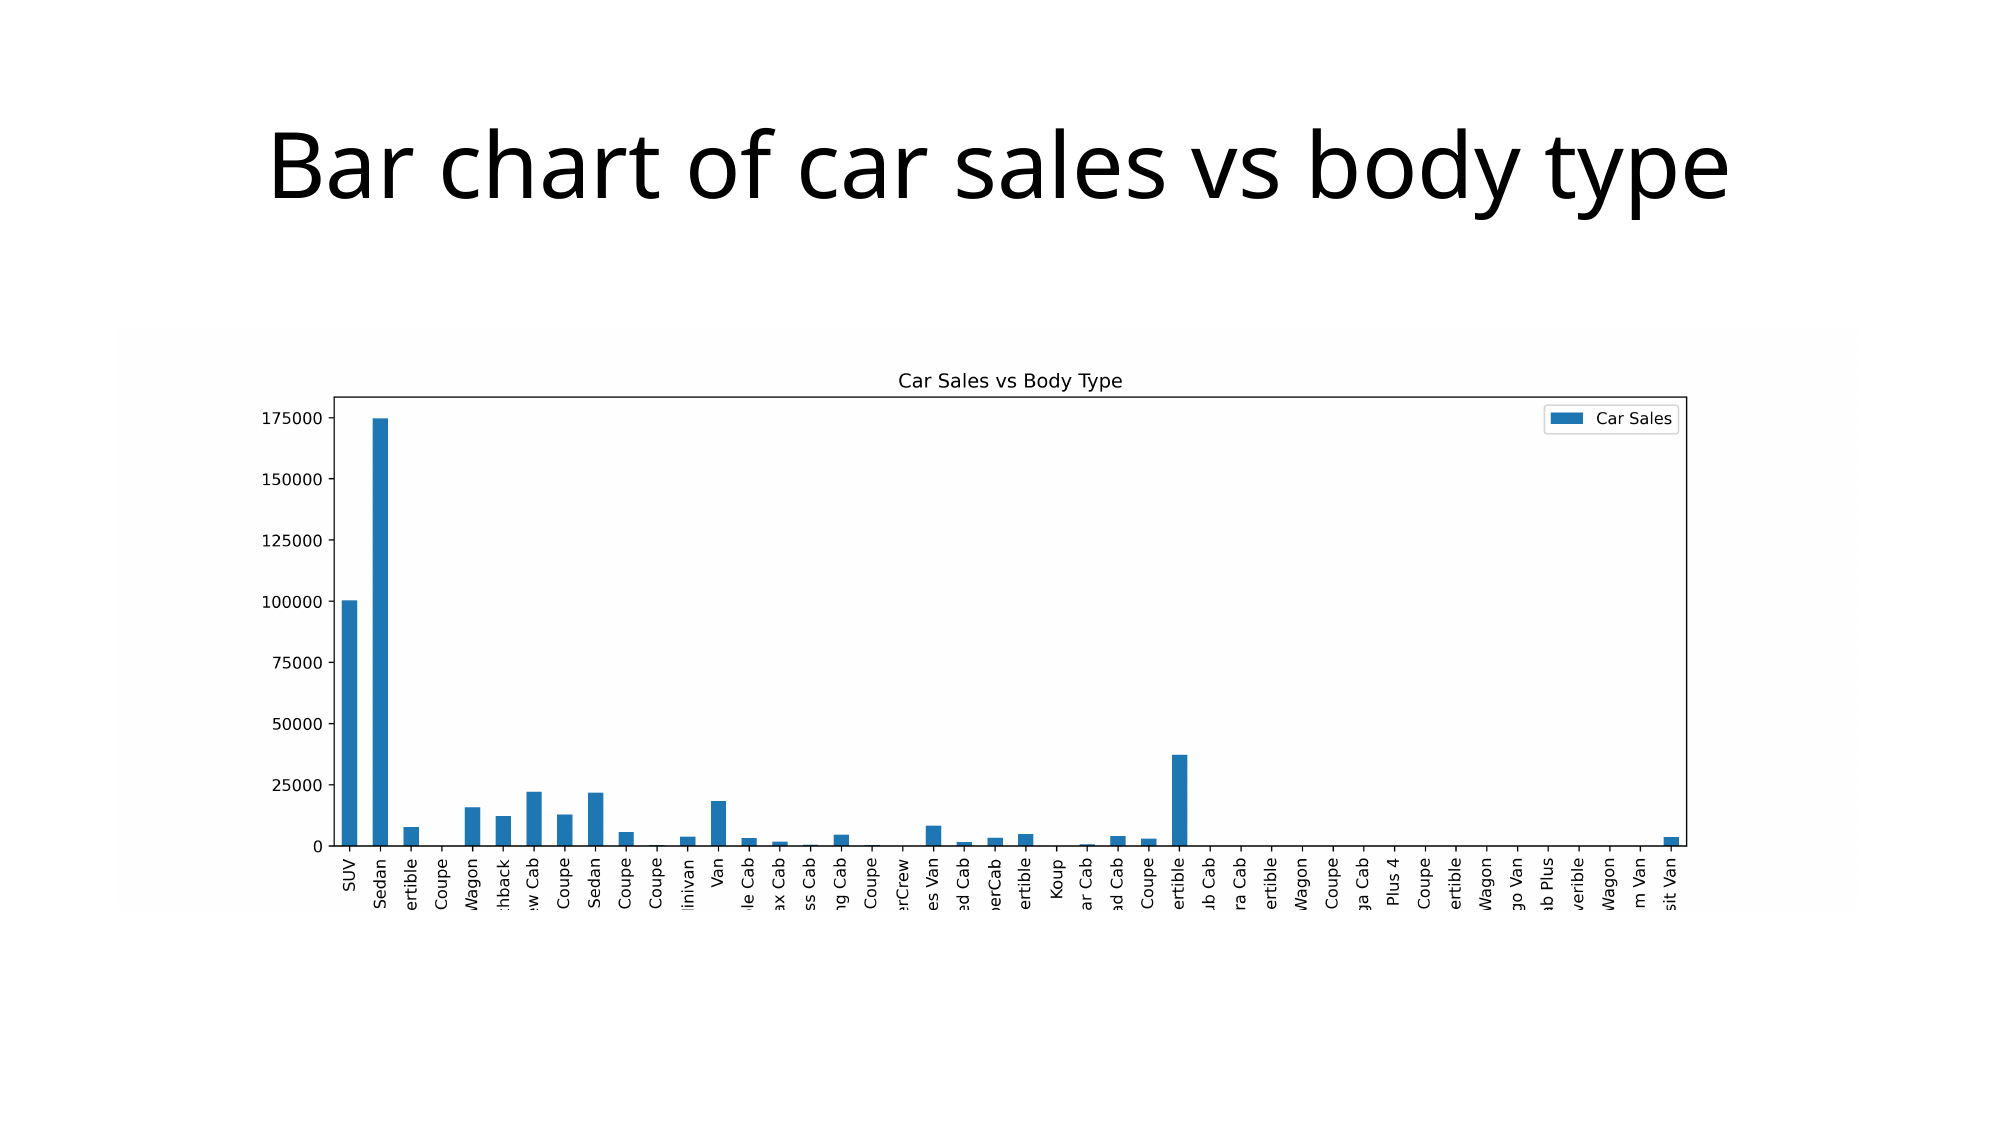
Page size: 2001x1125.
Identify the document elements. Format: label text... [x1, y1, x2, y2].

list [116, 327, 1861, 910]
title Bar chart of car sales vs body type [137, 59, 1863, 278]
